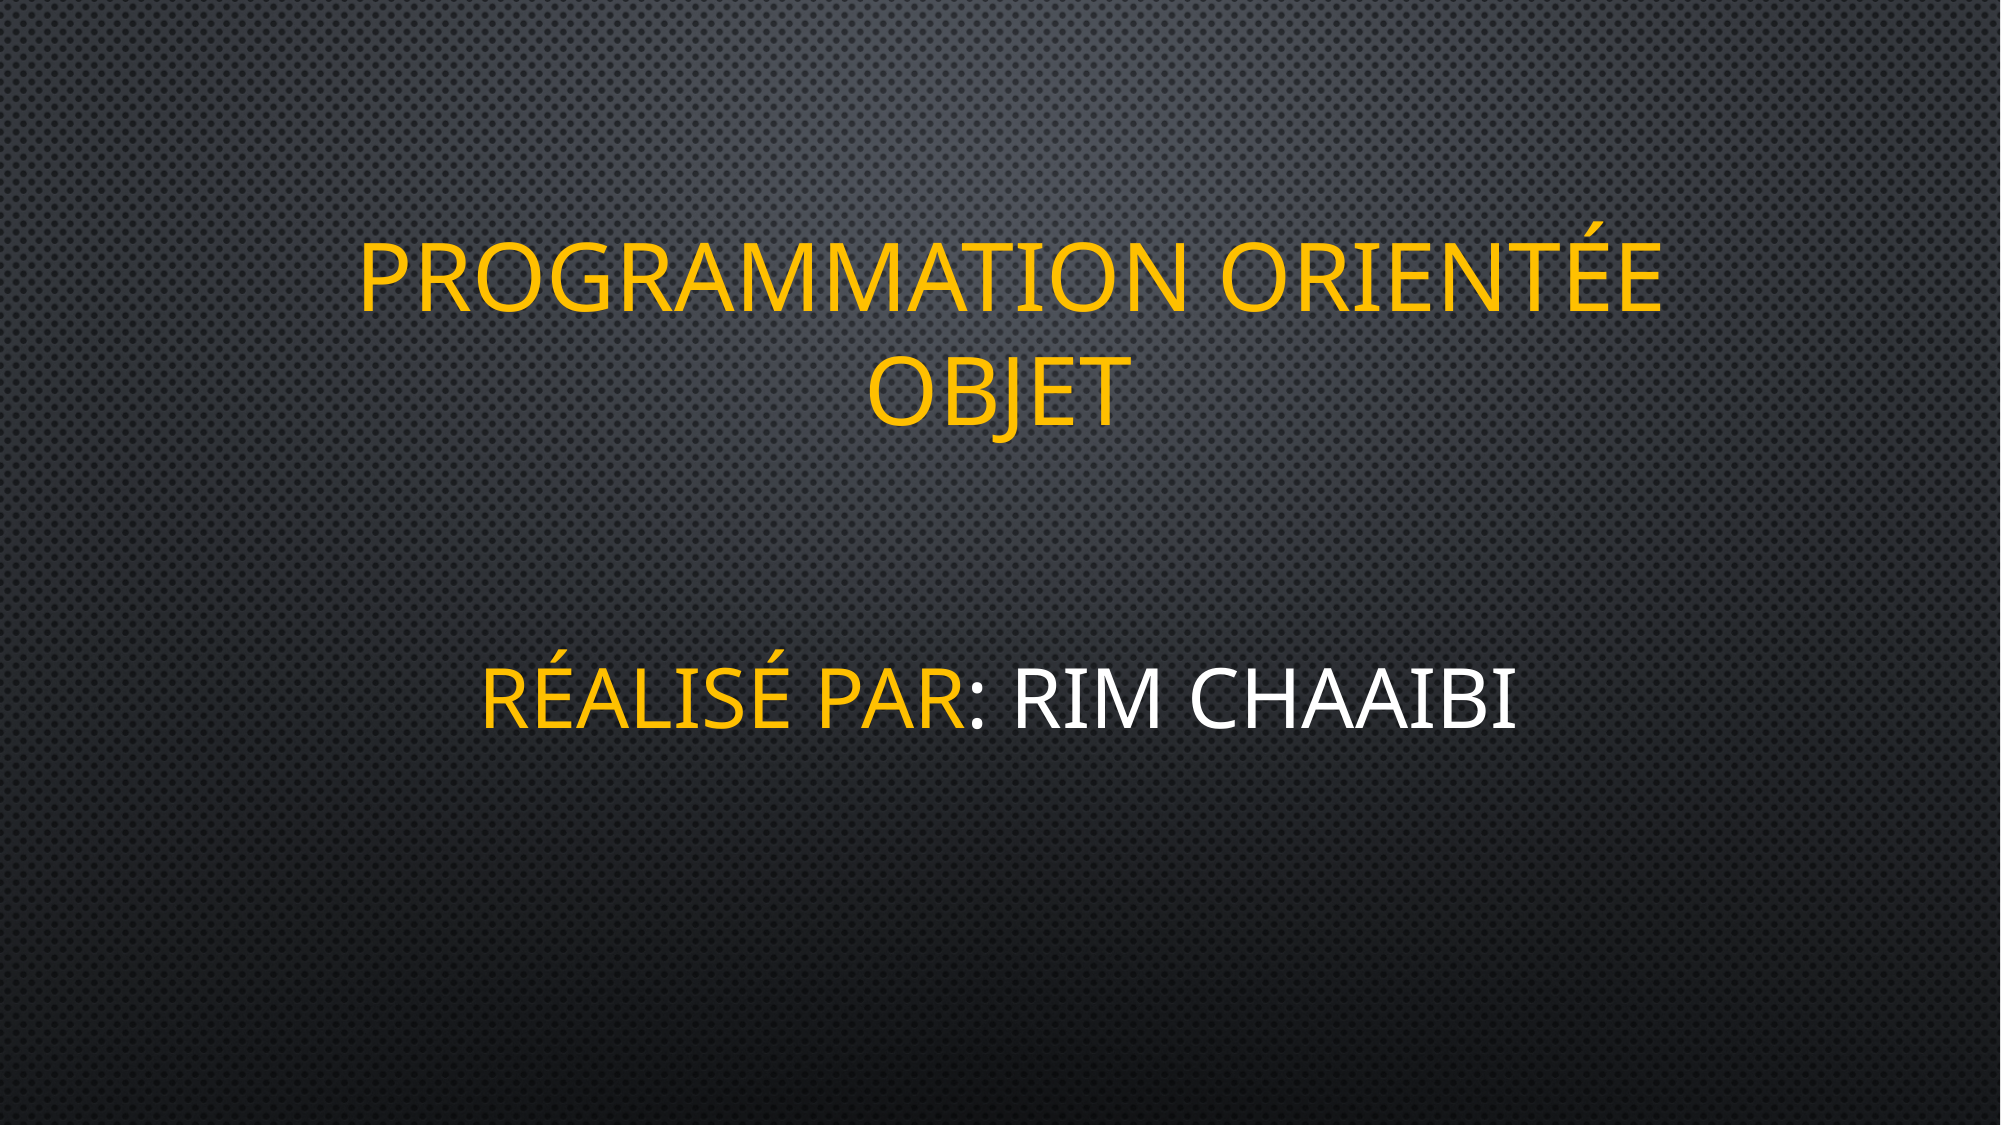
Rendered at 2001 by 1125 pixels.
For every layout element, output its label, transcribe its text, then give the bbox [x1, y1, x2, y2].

subtitle Réalisé par: Rim chaaibi [287, 637, 1711, 950]
title PROGRAMMATION ORIENTée objet [287, 93, 1711, 453]
